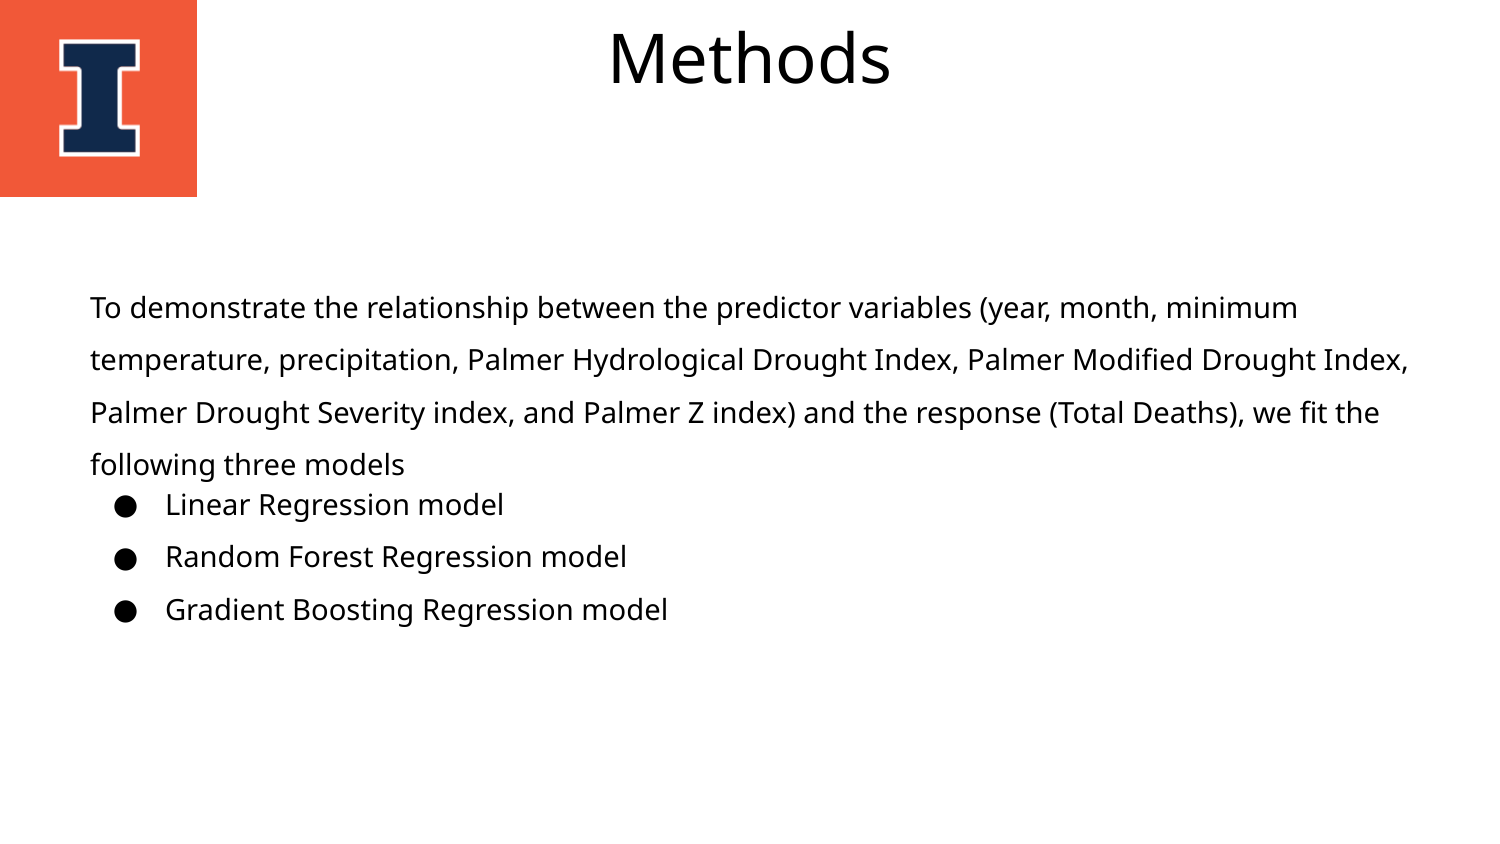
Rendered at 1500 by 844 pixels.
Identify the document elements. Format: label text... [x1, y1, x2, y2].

text_box Methods [198, 0, 1500, 113]
text_box To demonstrate the relationship between the predictor variables (year, month, minimum temperature, precipitation, Palmer Hydrological Drought Index, Palmer Modified Drought Index, Palmer Drought Severity index, and Palmer Z index) and the response (Total Deaths), we fit the following three models [0, 256, 1500, 453]
picture [0, 0, 198, 198]
text_box Linear Regression model Random Forest Regression model Gradient Boosting Regression model [0, 453, 1500, 641]
